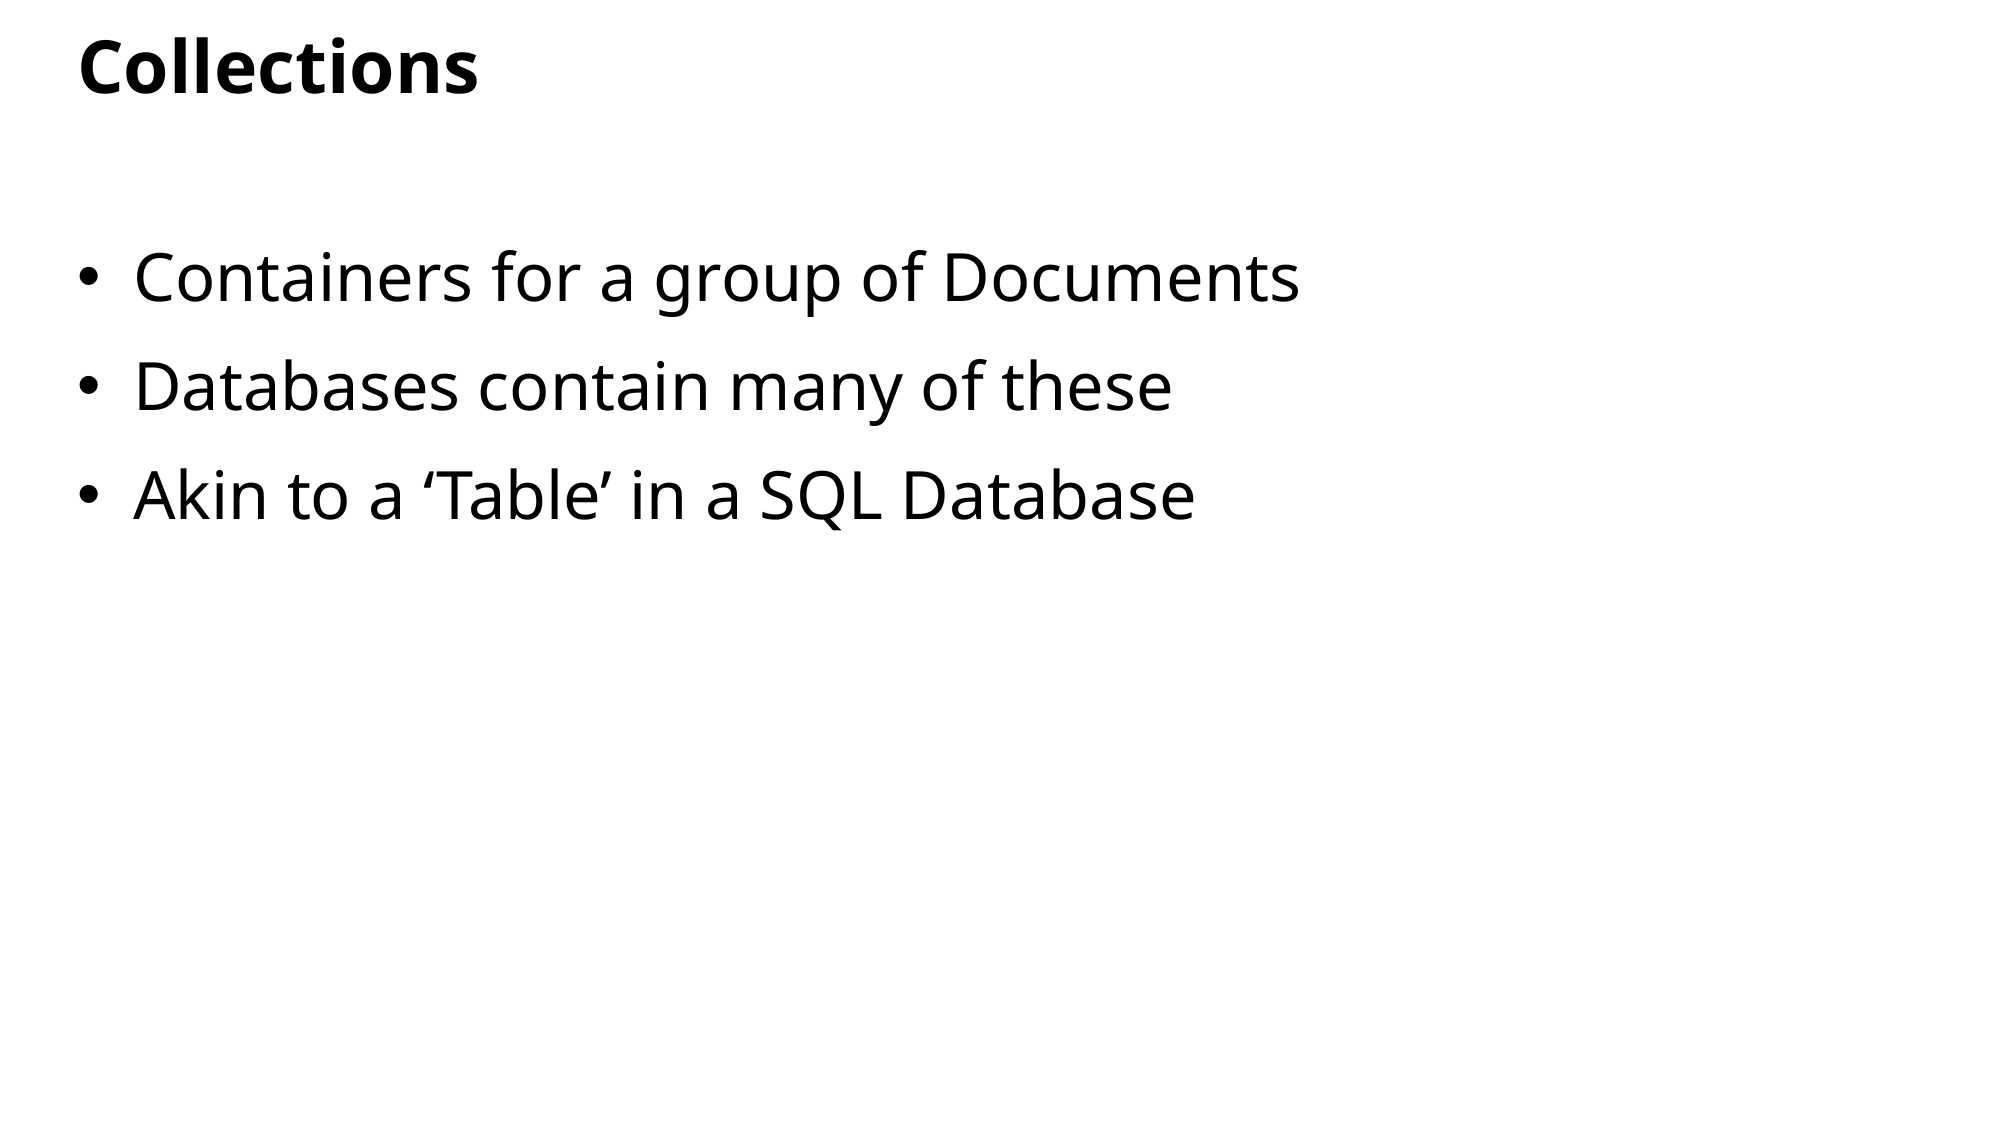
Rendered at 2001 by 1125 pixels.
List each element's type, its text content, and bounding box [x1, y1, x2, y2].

list Containers for a group of Documents Databases contain many of these Akin to a ‘Table’ in a SQL Database [62, 227, 1953, 1096]
title Collections [62, 29, 1953, 205]
